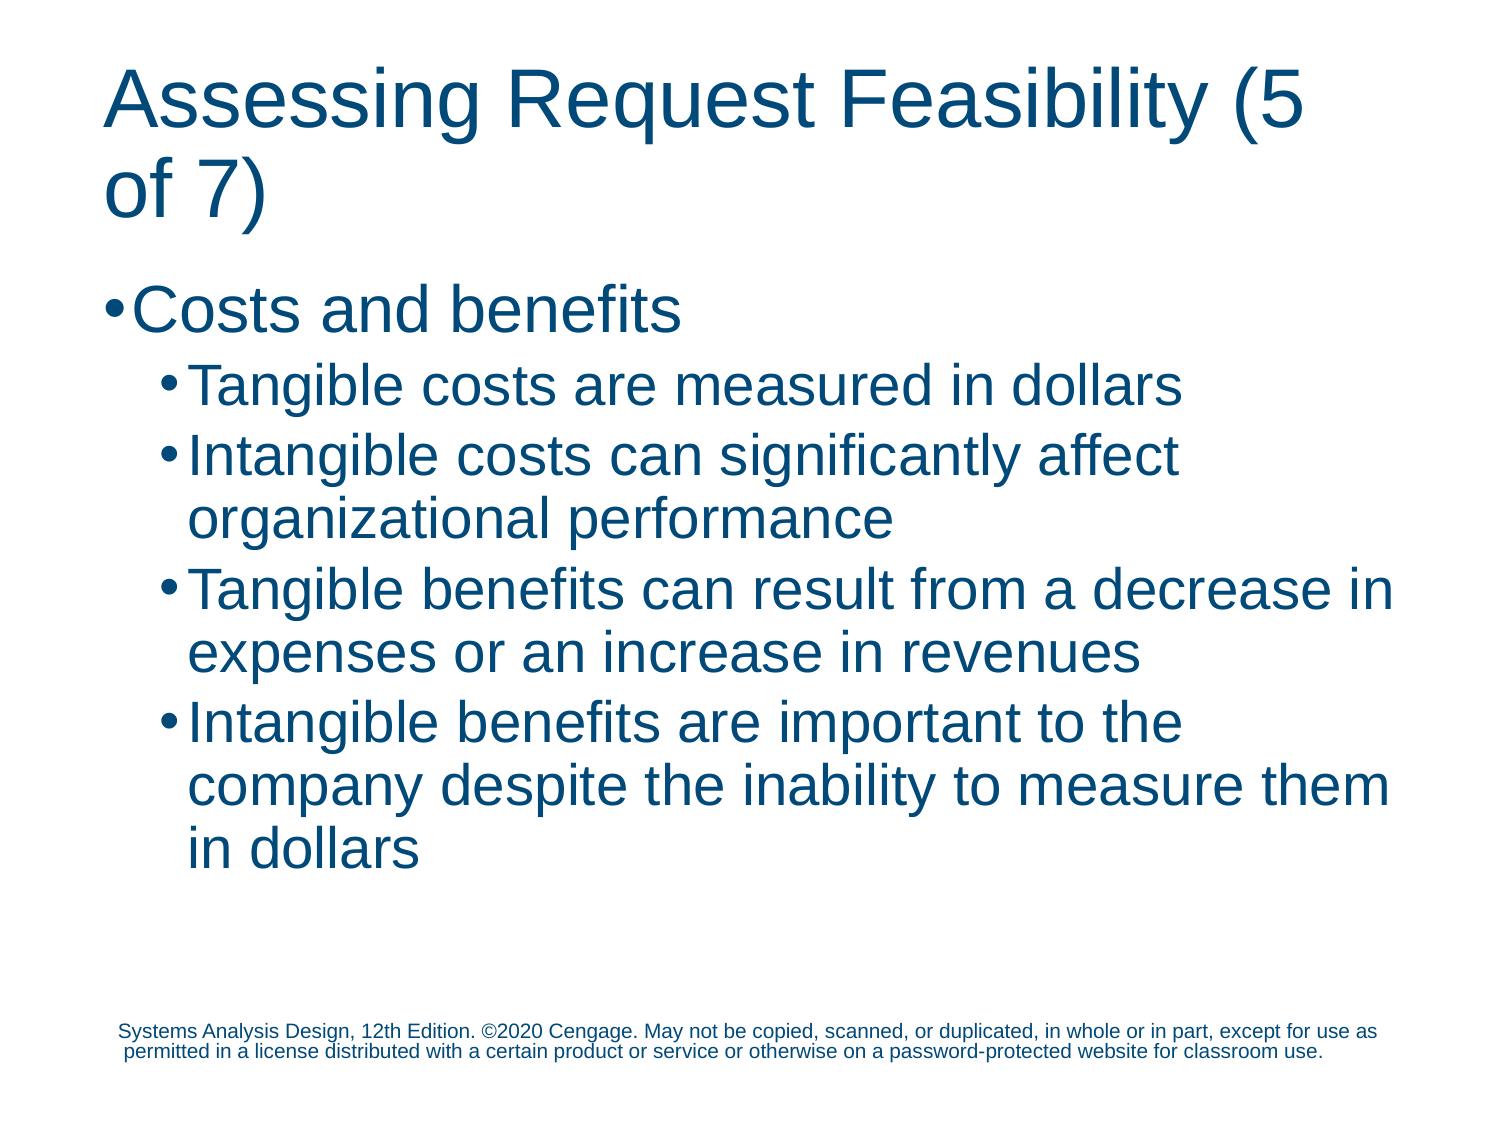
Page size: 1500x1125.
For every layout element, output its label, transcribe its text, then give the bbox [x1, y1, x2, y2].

list Costs and benefits Tangible costs are measured in dollars Intangible costs can significantly affect organizational performance Tangible benefits can result from a decrease in expenses or an increase in revenues Intangible benefits are important to the company despite the inability to measure them in dollars [103, 275, 1397, 1009]
title Assessing Request Feasibility (5 of 7) [103, 55, 1397, 243]
footer Systems Analysis Design, 12th Edition. ©2020 Cengage. May not be copied, scanned, or duplicated, in whole or in part, except for use as permitted in a license distributed with a certain product or service or otherwise on a password-protected website for classroom use. [103, 1009, 1397, 1070]
